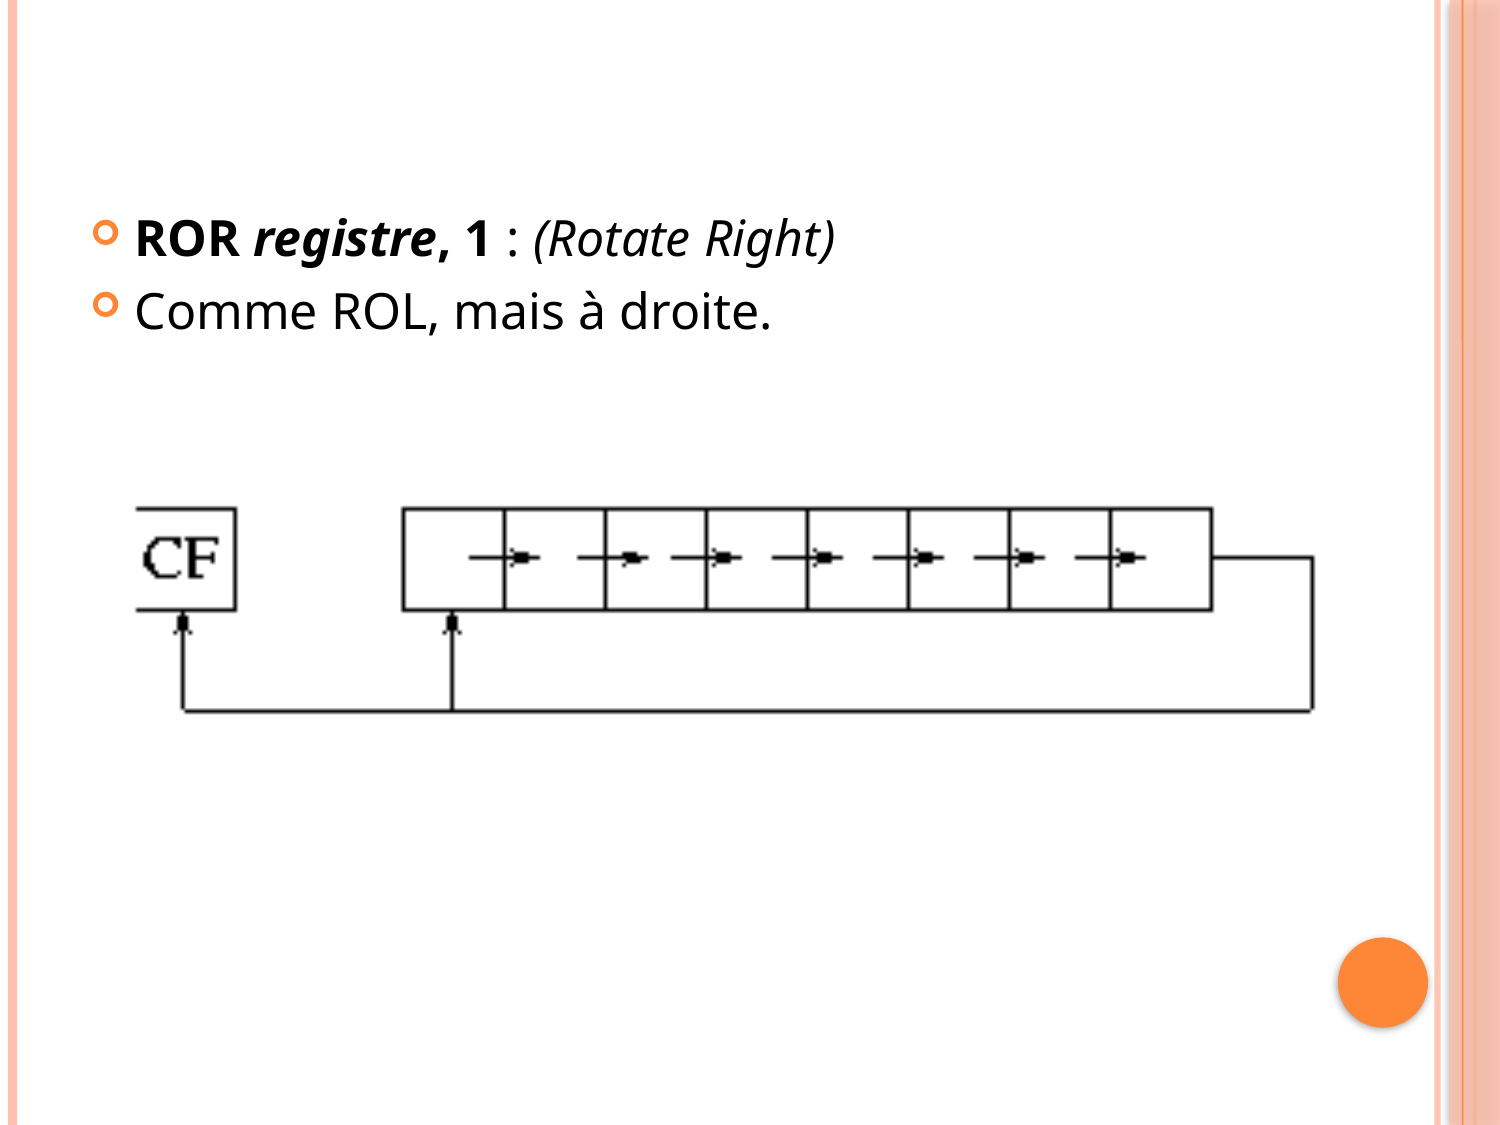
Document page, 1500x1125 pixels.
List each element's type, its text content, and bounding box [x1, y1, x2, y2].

picture [99, 470, 1353, 753]
list ROR registre, 1 : (Rotate Right) Comme ROL, mais à droite. [74, 198, 1384, 362]
